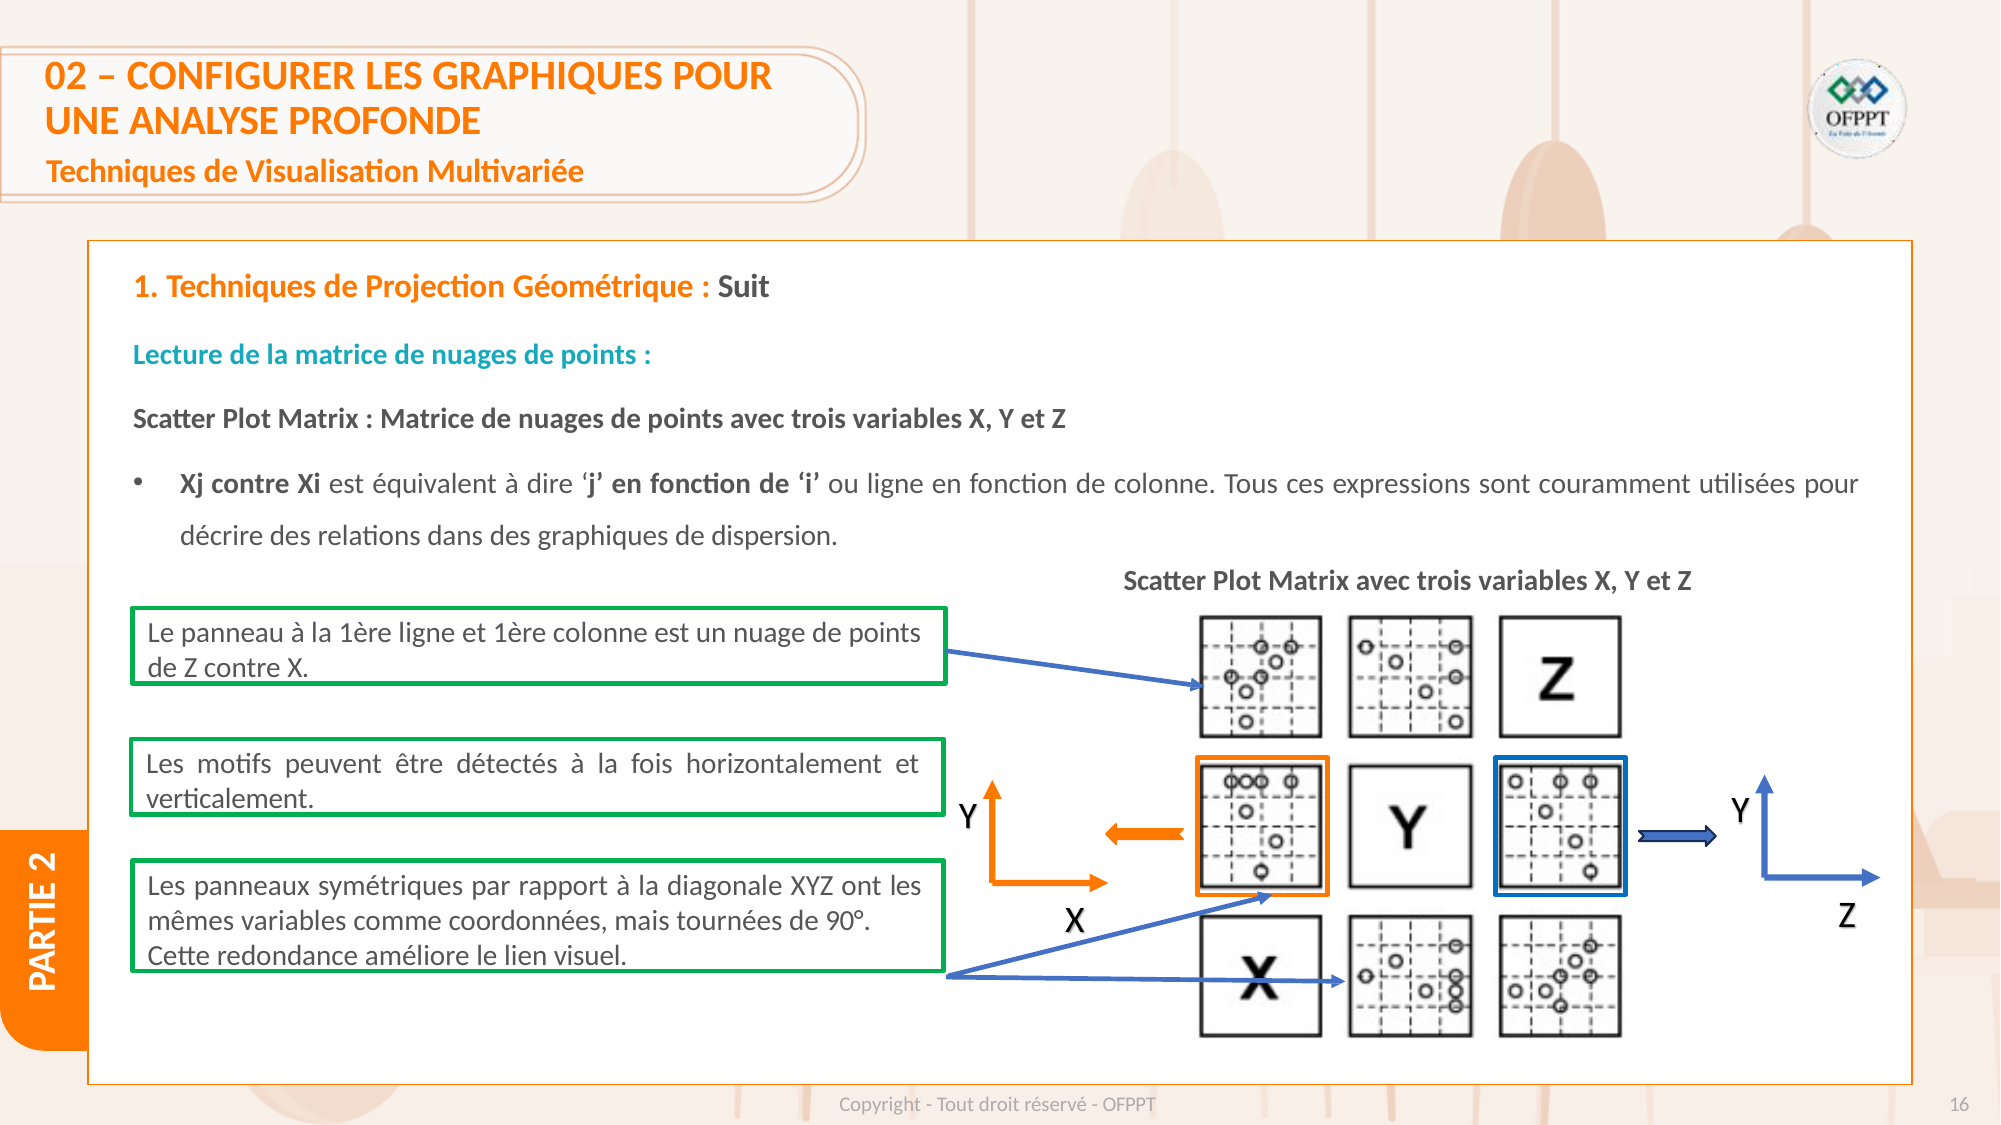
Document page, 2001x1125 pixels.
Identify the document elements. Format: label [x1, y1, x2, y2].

text_box [1104, 754, 1330, 898]
text_box [0, 0, 2000, 1125]
text_box [1331, 754, 1718, 898]
text_box [934, 754, 1103, 898]
text_box [1177, 55, 1913, 1062]
picture [1813, 878, 1882, 963]
picture [1040, 883, 1111, 968]
